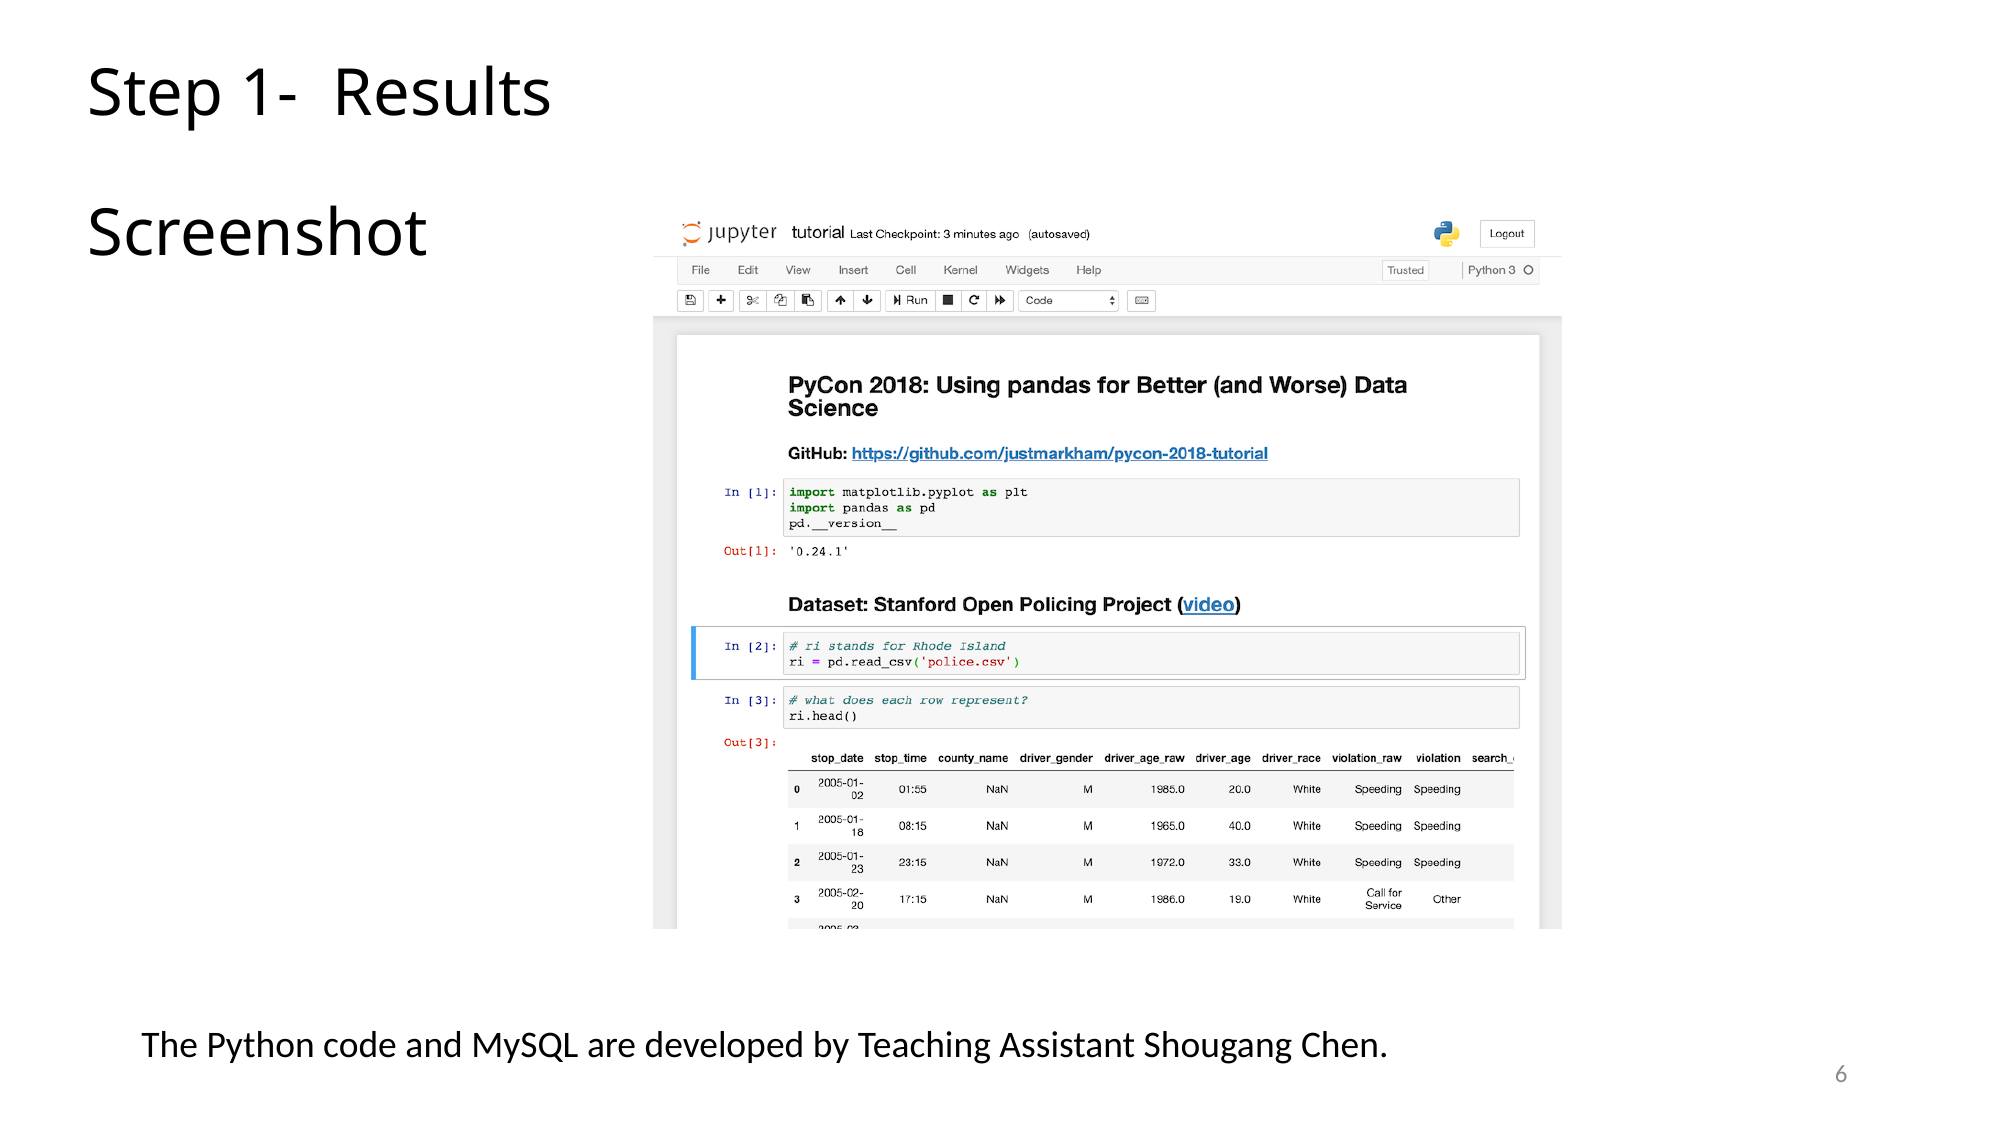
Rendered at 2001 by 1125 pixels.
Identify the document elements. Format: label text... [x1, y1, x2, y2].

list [653, 215, 1562, 930]
title Step 1- Results Screenshot [72, 51, 1863, 278]
slide_number 6 [1412, 1042, 1863, 1103]
text_box The Python code and MySQL are developed by Teaching Assistant Shougang Chen. [126, 1012, 1406, 1118]
